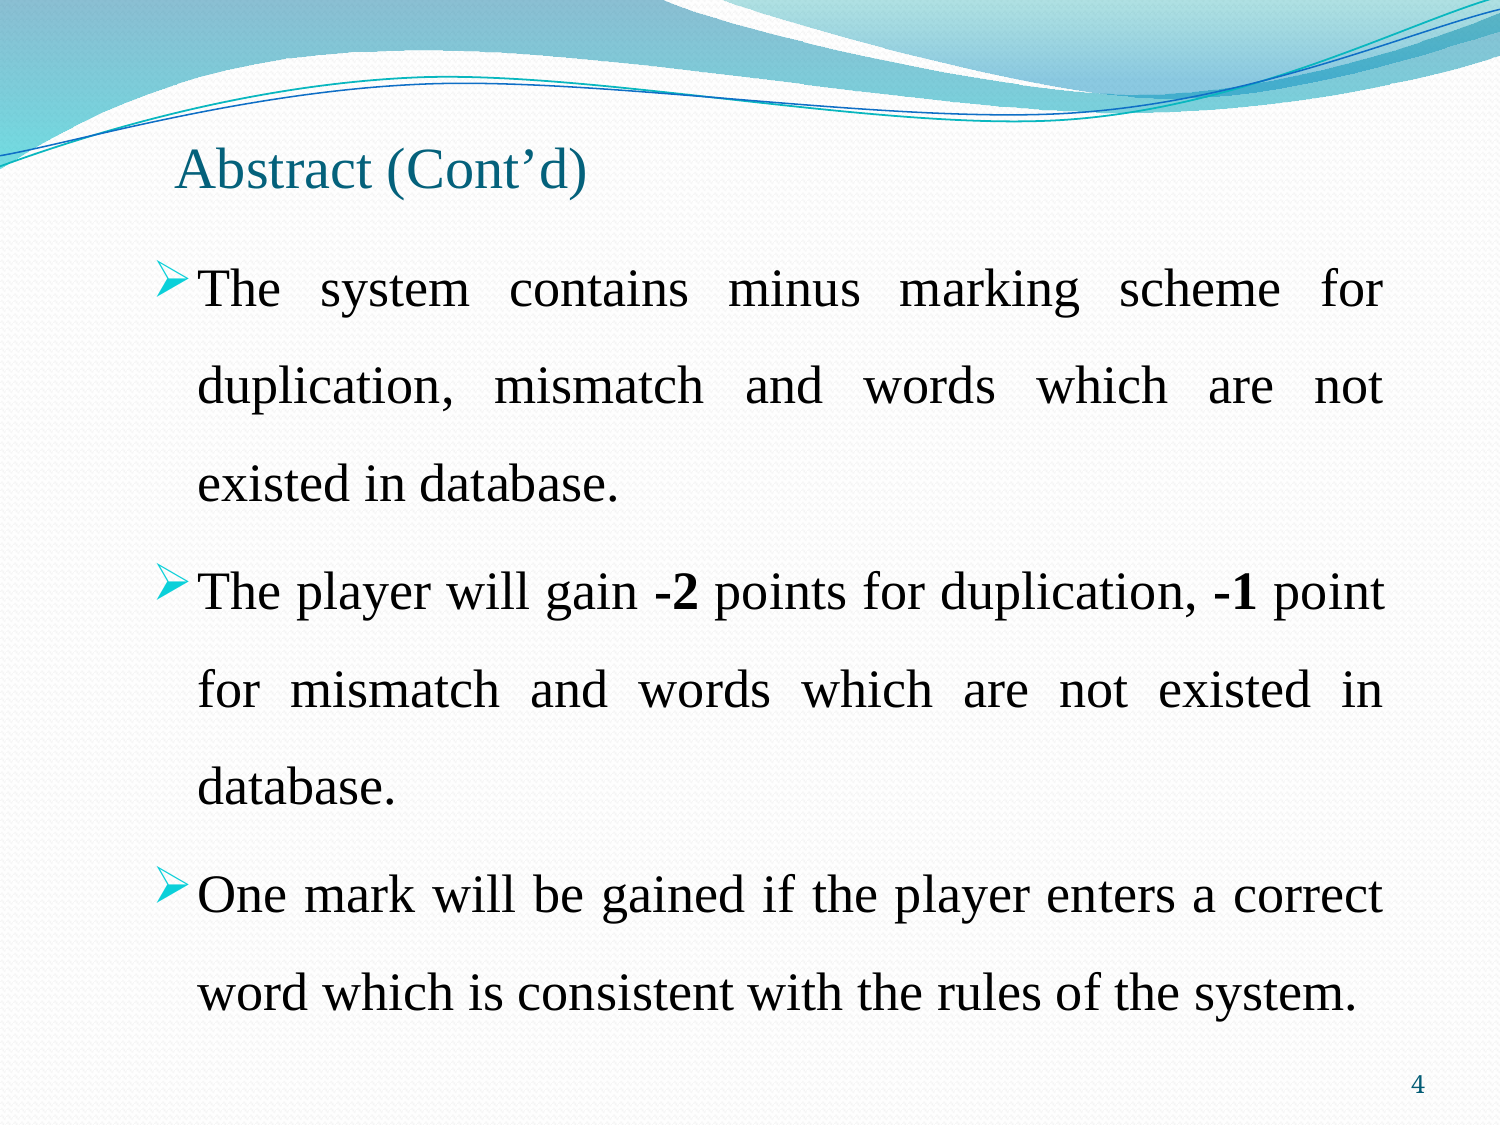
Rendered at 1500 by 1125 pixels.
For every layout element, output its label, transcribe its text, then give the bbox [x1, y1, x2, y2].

list The system contains minus marking scheme for duplication, mismatch and words which are not existed in database. The player will gain -2 points for duplication, -1 point for mismatch and words which are not existed in database. One mark will be gained if the player enters a correct word which is consistent with the rules of the system. [137, 212, 1400, 1025]
title Abstract (Cont’d) [174, 115, 1425, 200]
slide_number 4 [1299, 1042, 1425, 1103]
